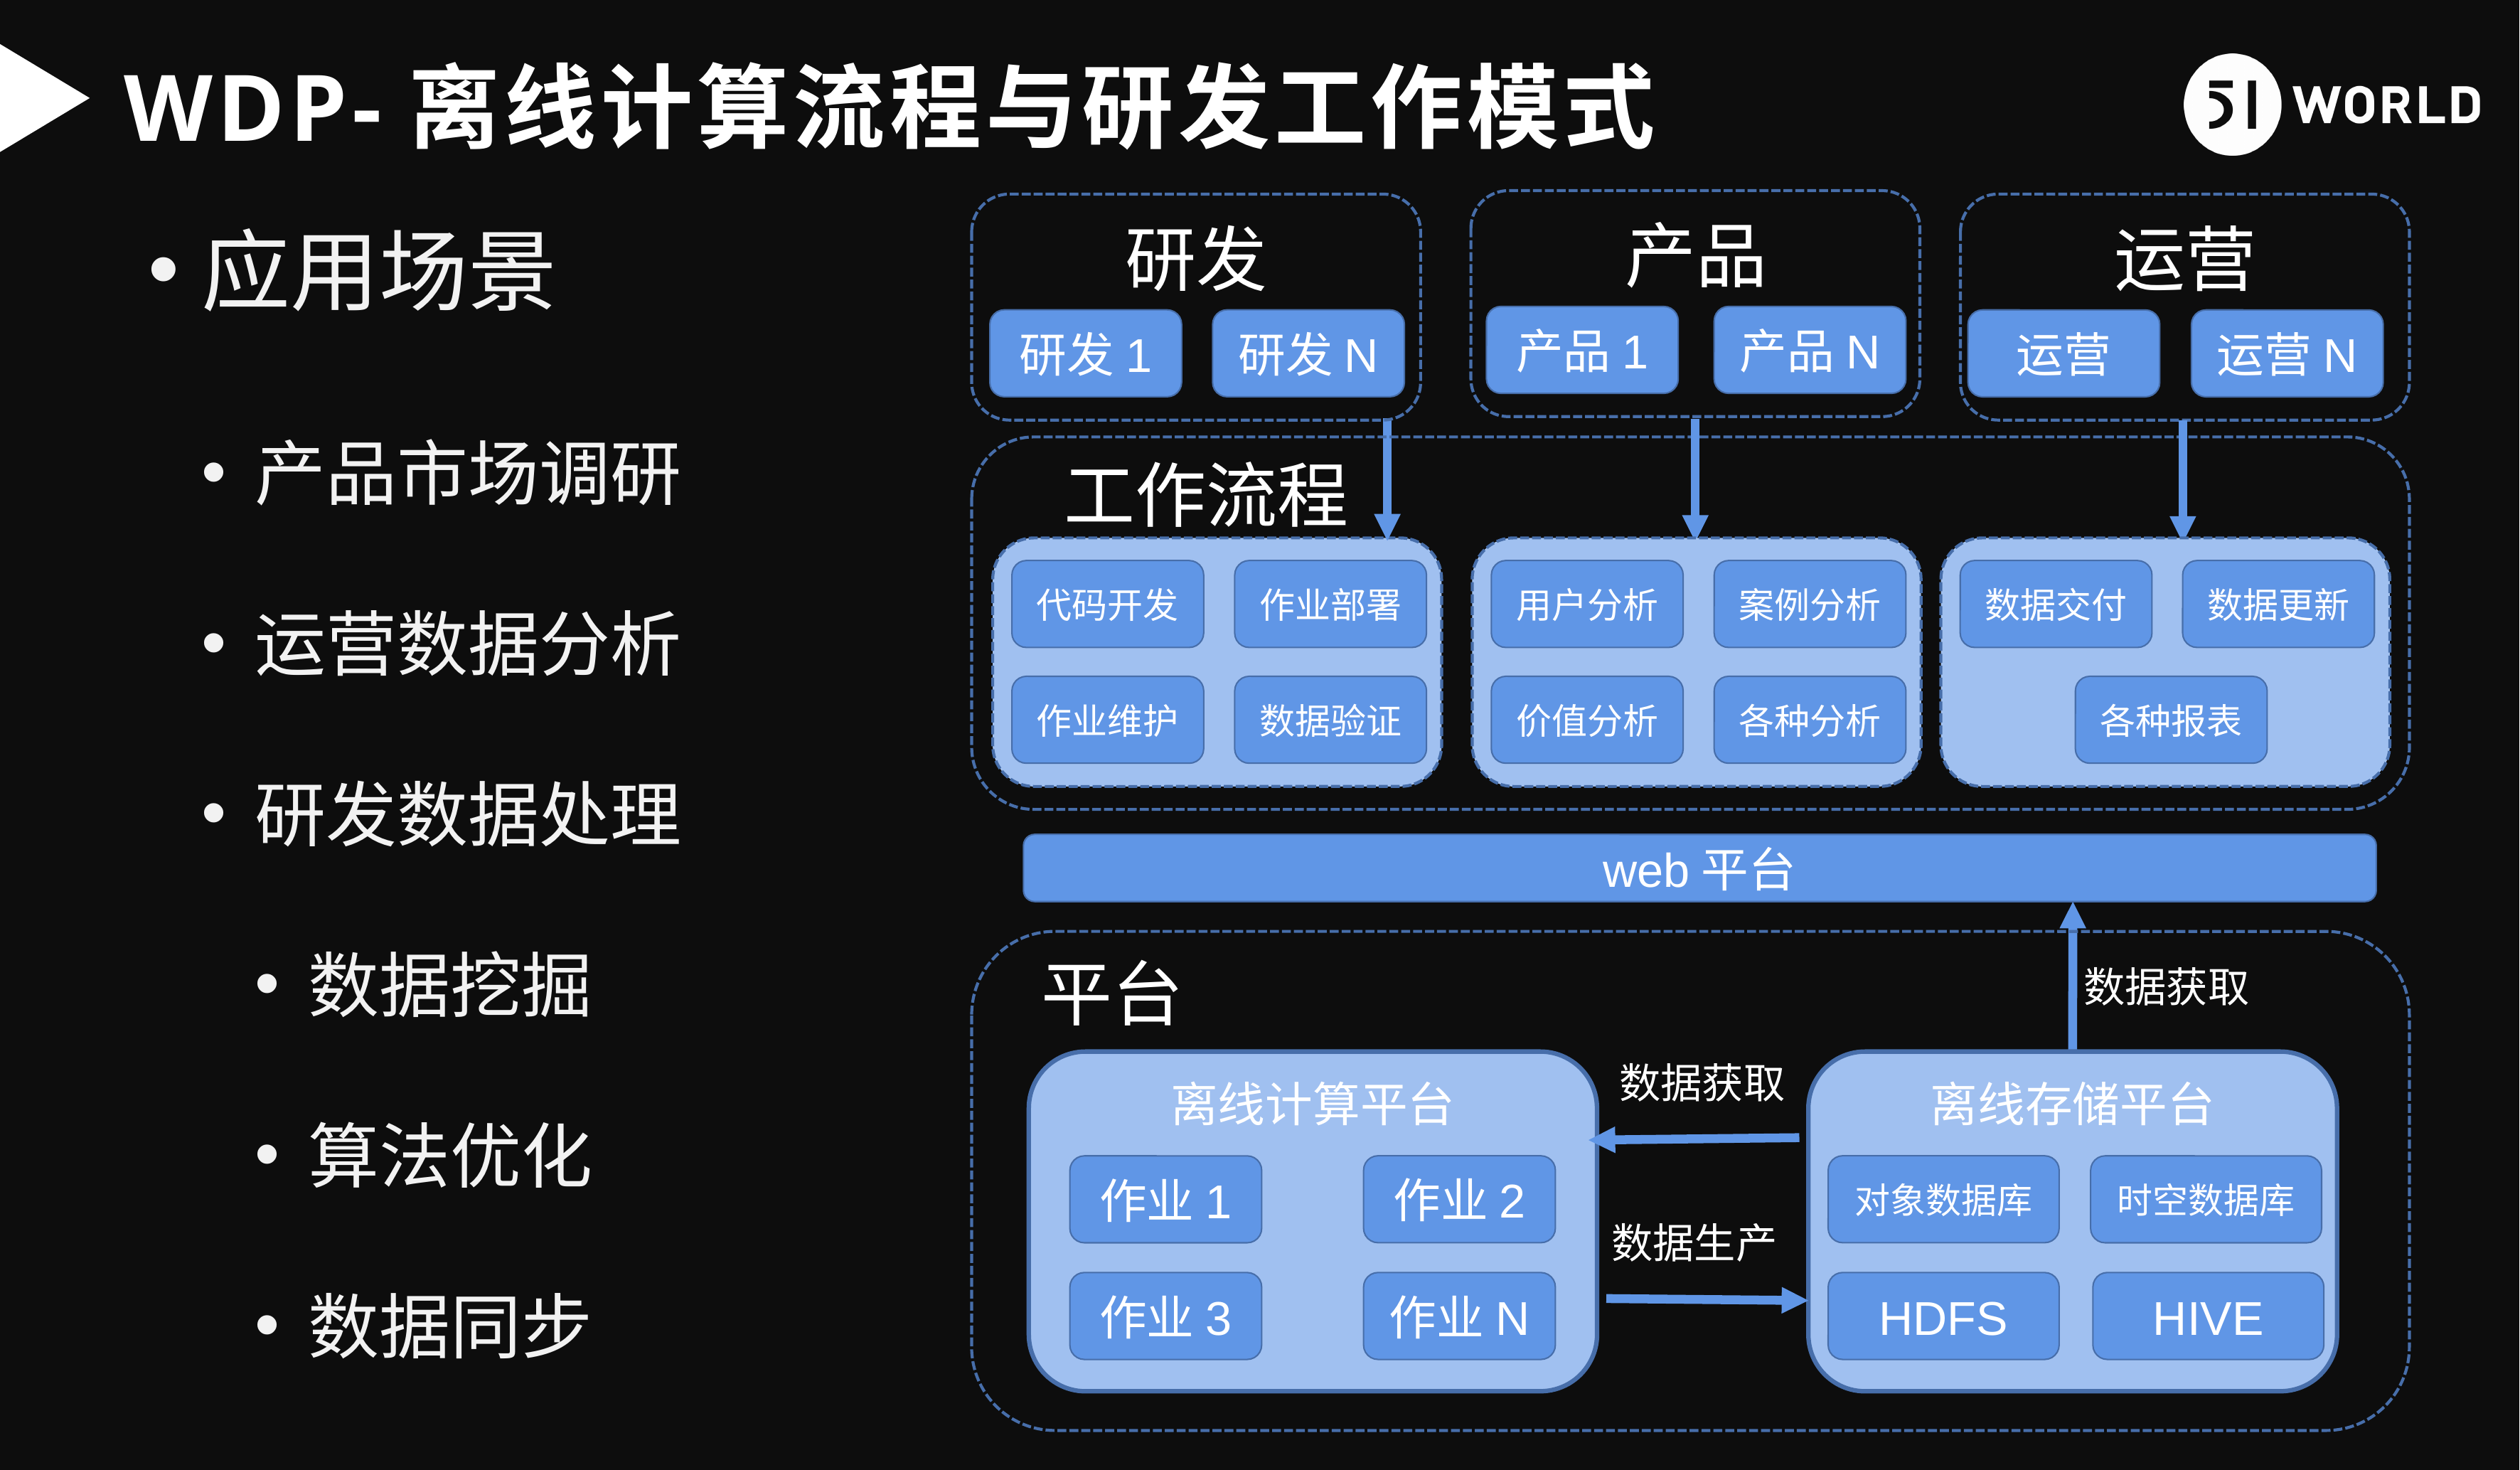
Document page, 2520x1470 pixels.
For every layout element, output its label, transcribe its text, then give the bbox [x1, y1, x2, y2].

text_box web平台 [1023, 833, 2377, 902]
text_box 案例分析 [1713, 560, 1907, 649]
text_box 数据交付 [1959, 560, 2153, 649]
text_box WDP-离线计算流程与研发工作模式 [114, 44, 1782, 165]
text_box 价值分析 [1490, 675, 1685, 765]
text_box 数据更新 [2182, 560, 2376, 649]
text_box [1960, 193, 2410, 421]
text_box [971, 436, 2410, 811]
text_box 各种分析 [1713, 675, 1907, 765]
text_box 用户分析 [1490, 560, 1685, 649]
text_box 平台 [1031, 944, 1195, 1040]
text_box [1471, 537, 1922, 787]
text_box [1606, 1298, 1809, 1301]
text_box HIVE [2092, 1272, 2325, 1360]
text_box [1470, 189, 1921, 417]
text_box 作业N [1362, 1272, 1557, 1360]
picture [2184, 53, 2480, 156]
text_box 数据获取 [2073, 955, 2260, 1016]
text_box [971, 930, 2410, 1432]
text_box HDFS [1827, 1272, 2060, 1360]
text_box 各种报表 [2074, 675, 2268, 765]
text_box [971, 193, 1421, 421]
text_box 数据生产 [1601, 1211, 1788, 1272]
text_box 作业3 [1069, 1272, 1263, 1360]
text_box 产品 [1614, 206, 1778, 302]
text_box 运营 [2103, 209, 2268, 305]
text_box 数据验证 [1234, 675, 1428, 765]
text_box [1588, 1137, 1800, 1141]
text_box 研发 [1115, 209, 1278, 305]
text_box [1940, 537, 2391, 787]
text_box 应用场景 产品市场调研 运营数据分析 研发数据处理 数据挖掘 算法优化 数据同步 [138, 210, 1398, 1458]
text_box 数据获取 [1608, 1051, 1796, 1112]
